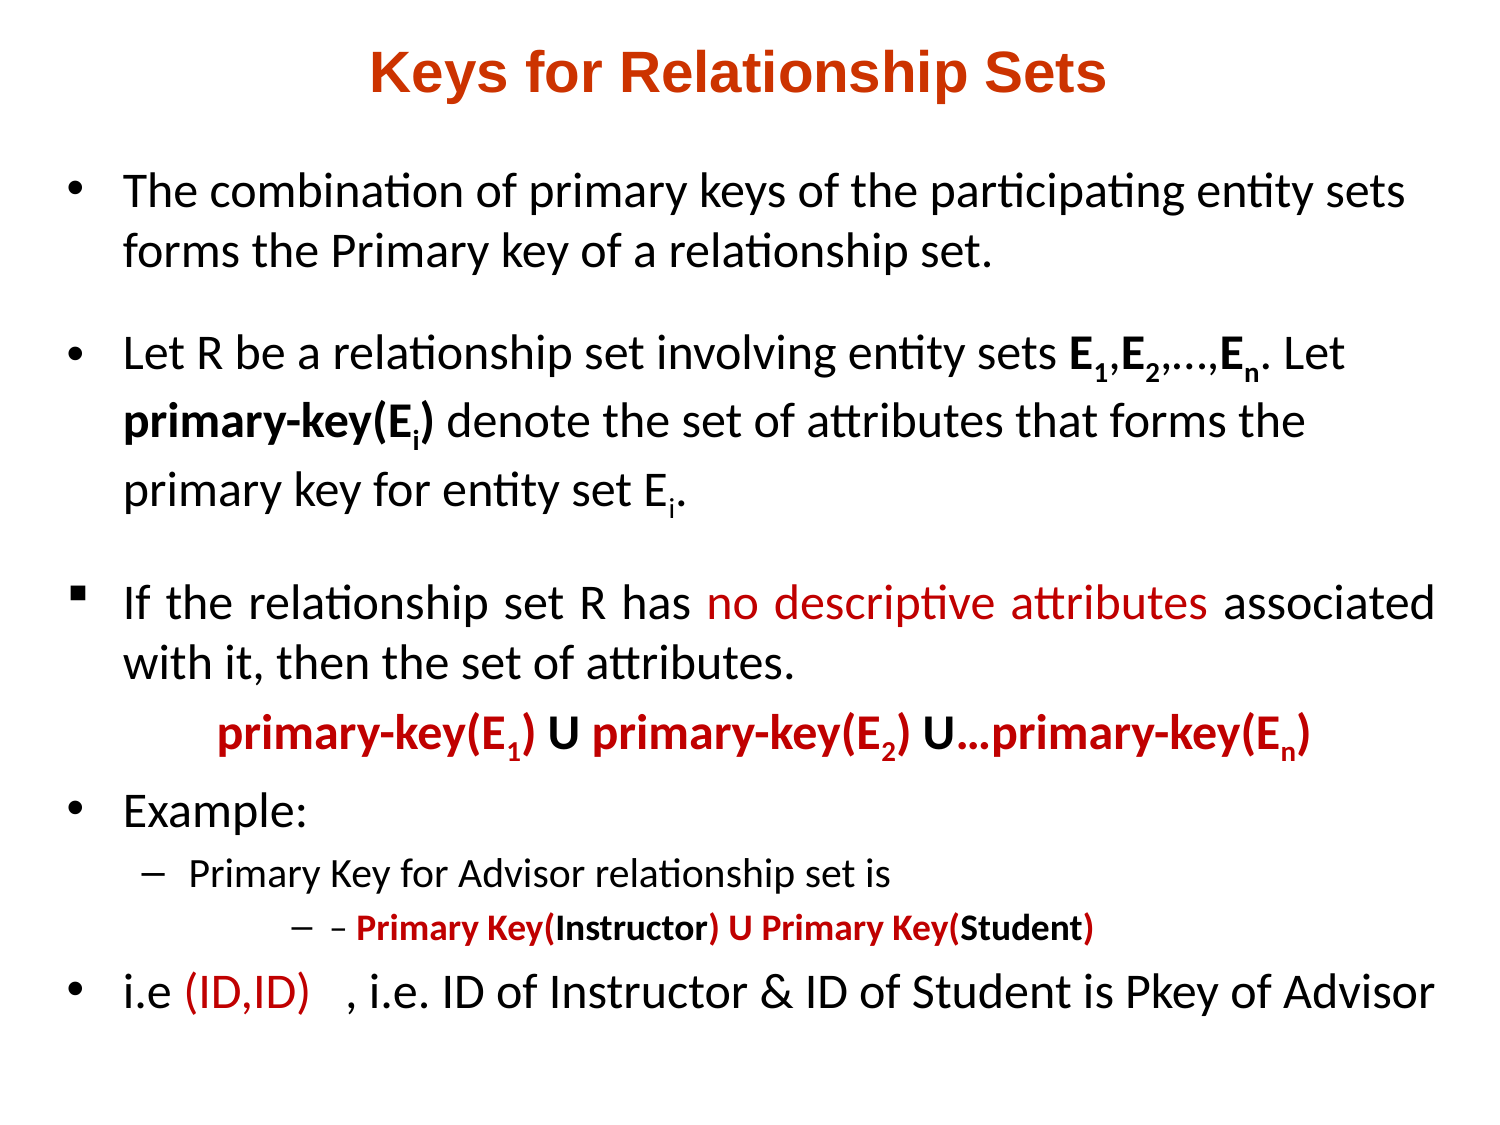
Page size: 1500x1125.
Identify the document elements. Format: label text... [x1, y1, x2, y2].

title Keys for Relationship Sets [27, 19, 1451, 120]
text_box The combination of primary keys of the participating entity sets forms the Primary key of a relationship set. Let R be a relationship set involving entity sets E1,E2,…,En. Let primary-key(Ei) denote the set of attributes that forms the primary key for entity set Ei. If the relationship set R has no descriptive attributes associated with it, then the set of attributes. primary-key(E1) U primary-key(E2) U…primary-key(En) Example: Primary Key for Advisor relationship set is – Primary Key(Instructor) U Primary Key(Student) i.e (ID,ID) , i.e. ID of Instructor & ID of Student is Pkey of Advisor [51, 149, 1451, 1013]
